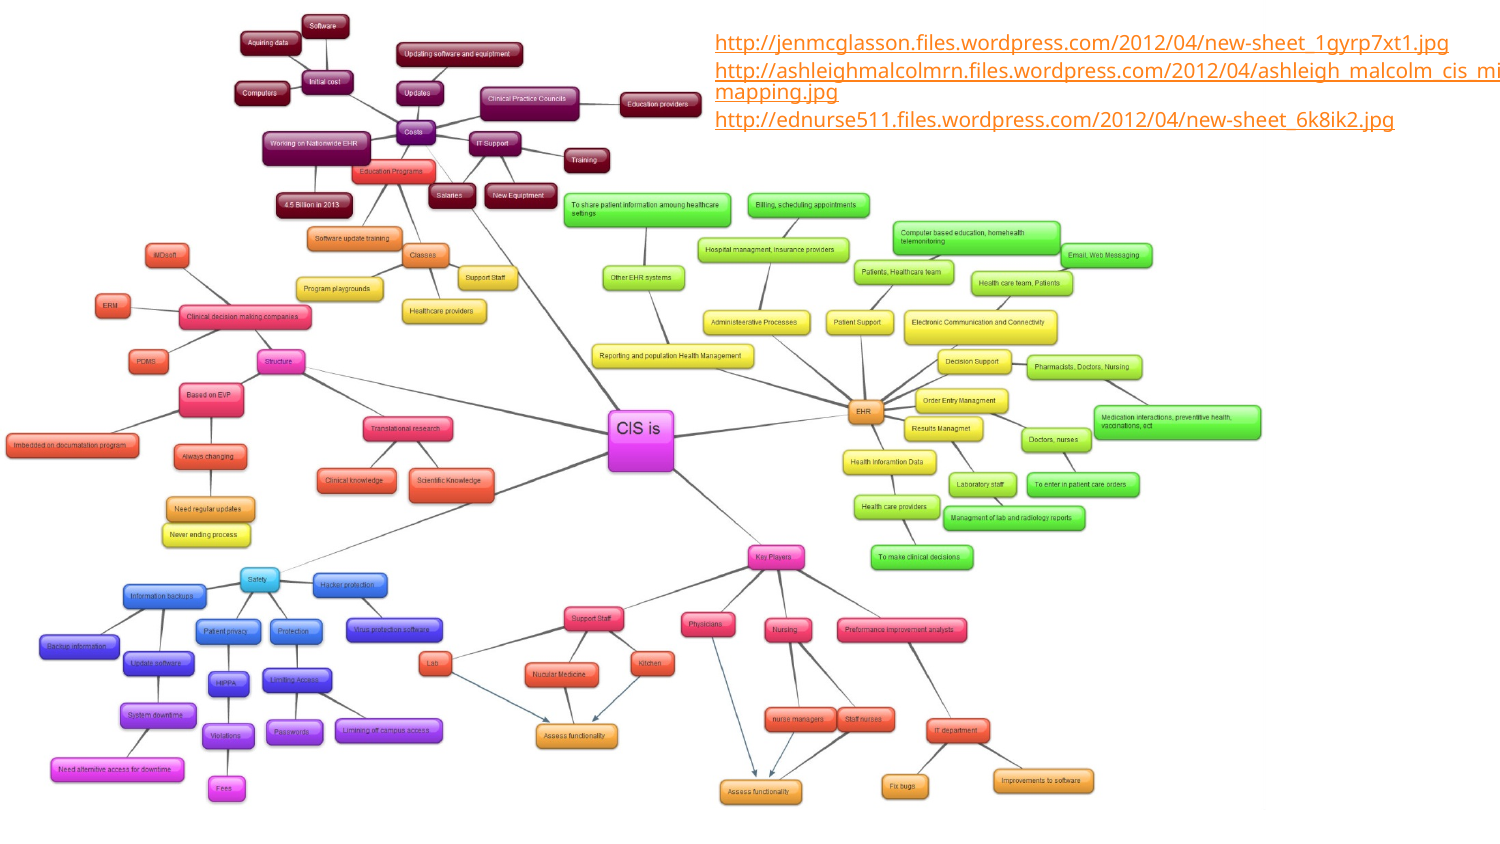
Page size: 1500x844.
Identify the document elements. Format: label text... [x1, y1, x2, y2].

picture [0, 0, 1266, 810]
text_box http://jenmcglasson.files.wordpress.com/2012/04/new-sheet_1gyrp7xt1.jpg http://ashleighmalcolmrn.files.wordpress.com/2012/04/ashleigh_malcolm_cis_mind_mapping.jpg http://ednurse511.files.wordpress.com/2012/04/new-sheet_6k8ik2.jpg [1270, 21, 1500, 147]
